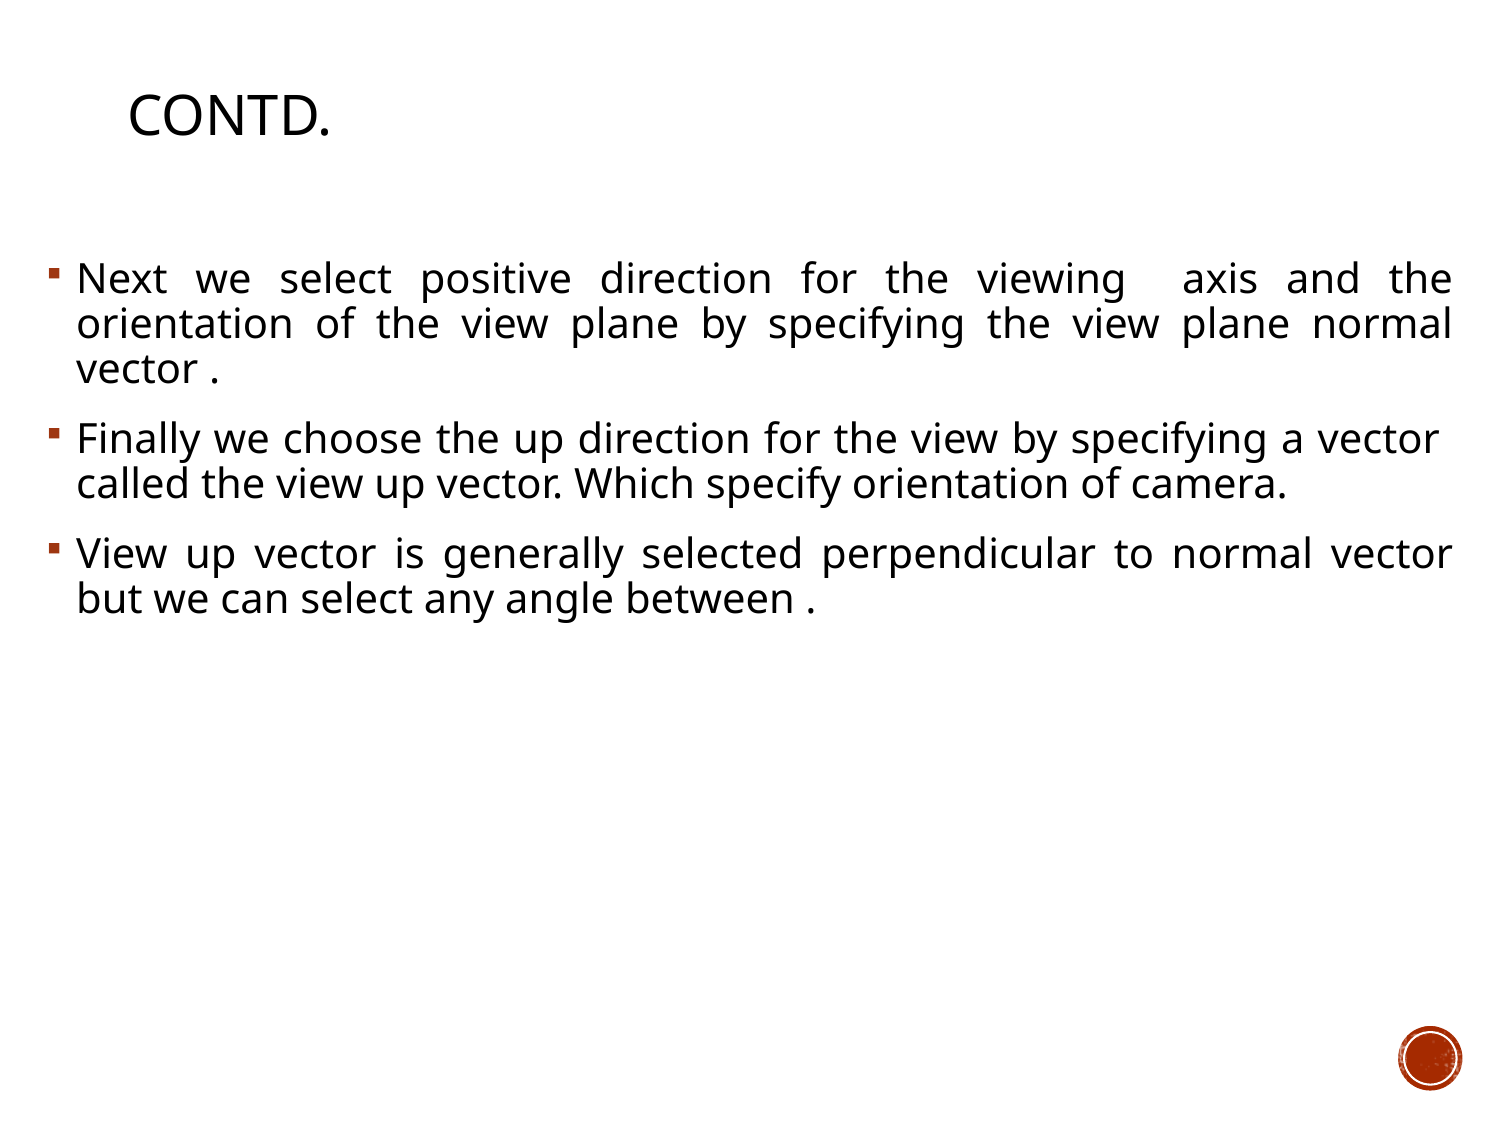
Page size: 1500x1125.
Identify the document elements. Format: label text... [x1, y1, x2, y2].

title Contd. [112, 79, 1388, 344]
